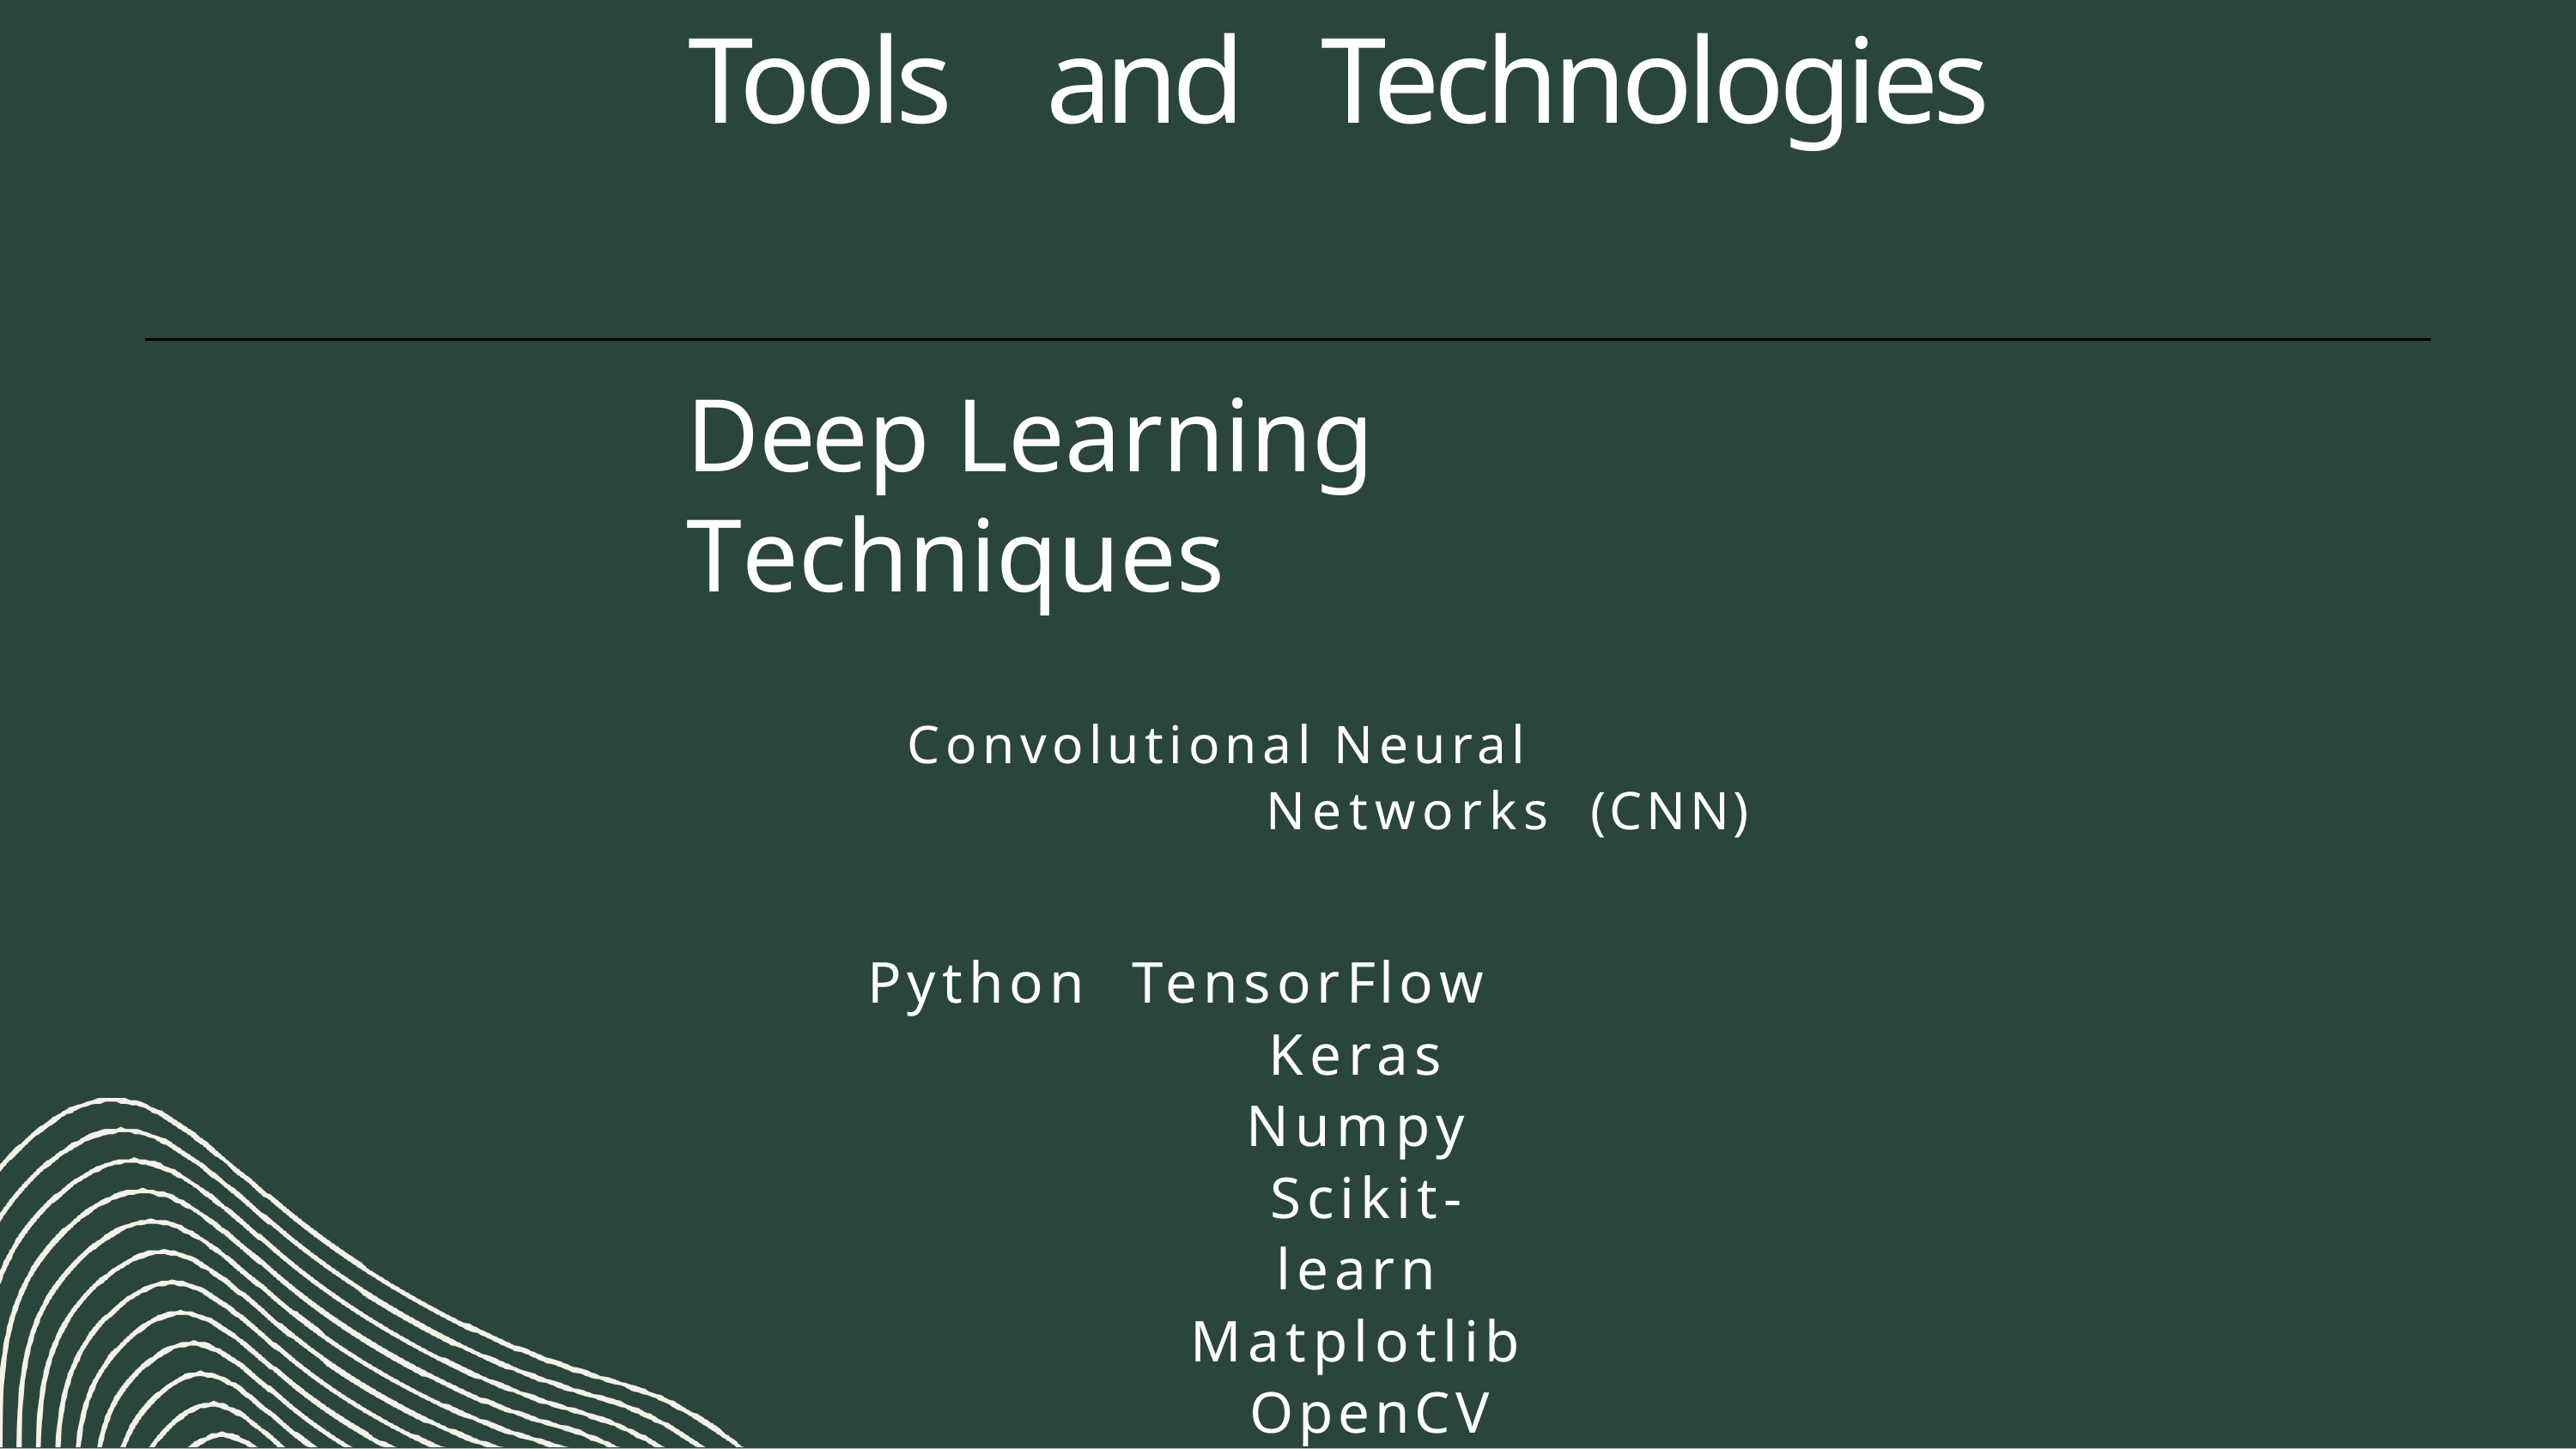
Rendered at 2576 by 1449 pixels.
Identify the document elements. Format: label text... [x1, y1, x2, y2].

picture [0, 1098, 744, 1447]
title Tools and Technologies [686, 3, 2028, 247]
text_box Deep Learning Techniques Convolutional Neural Networks (CNN) Python TensorFlow Keras Numpy Scikit-learn Matplotlib OpenCV [684, 369, 1892, 1445]
